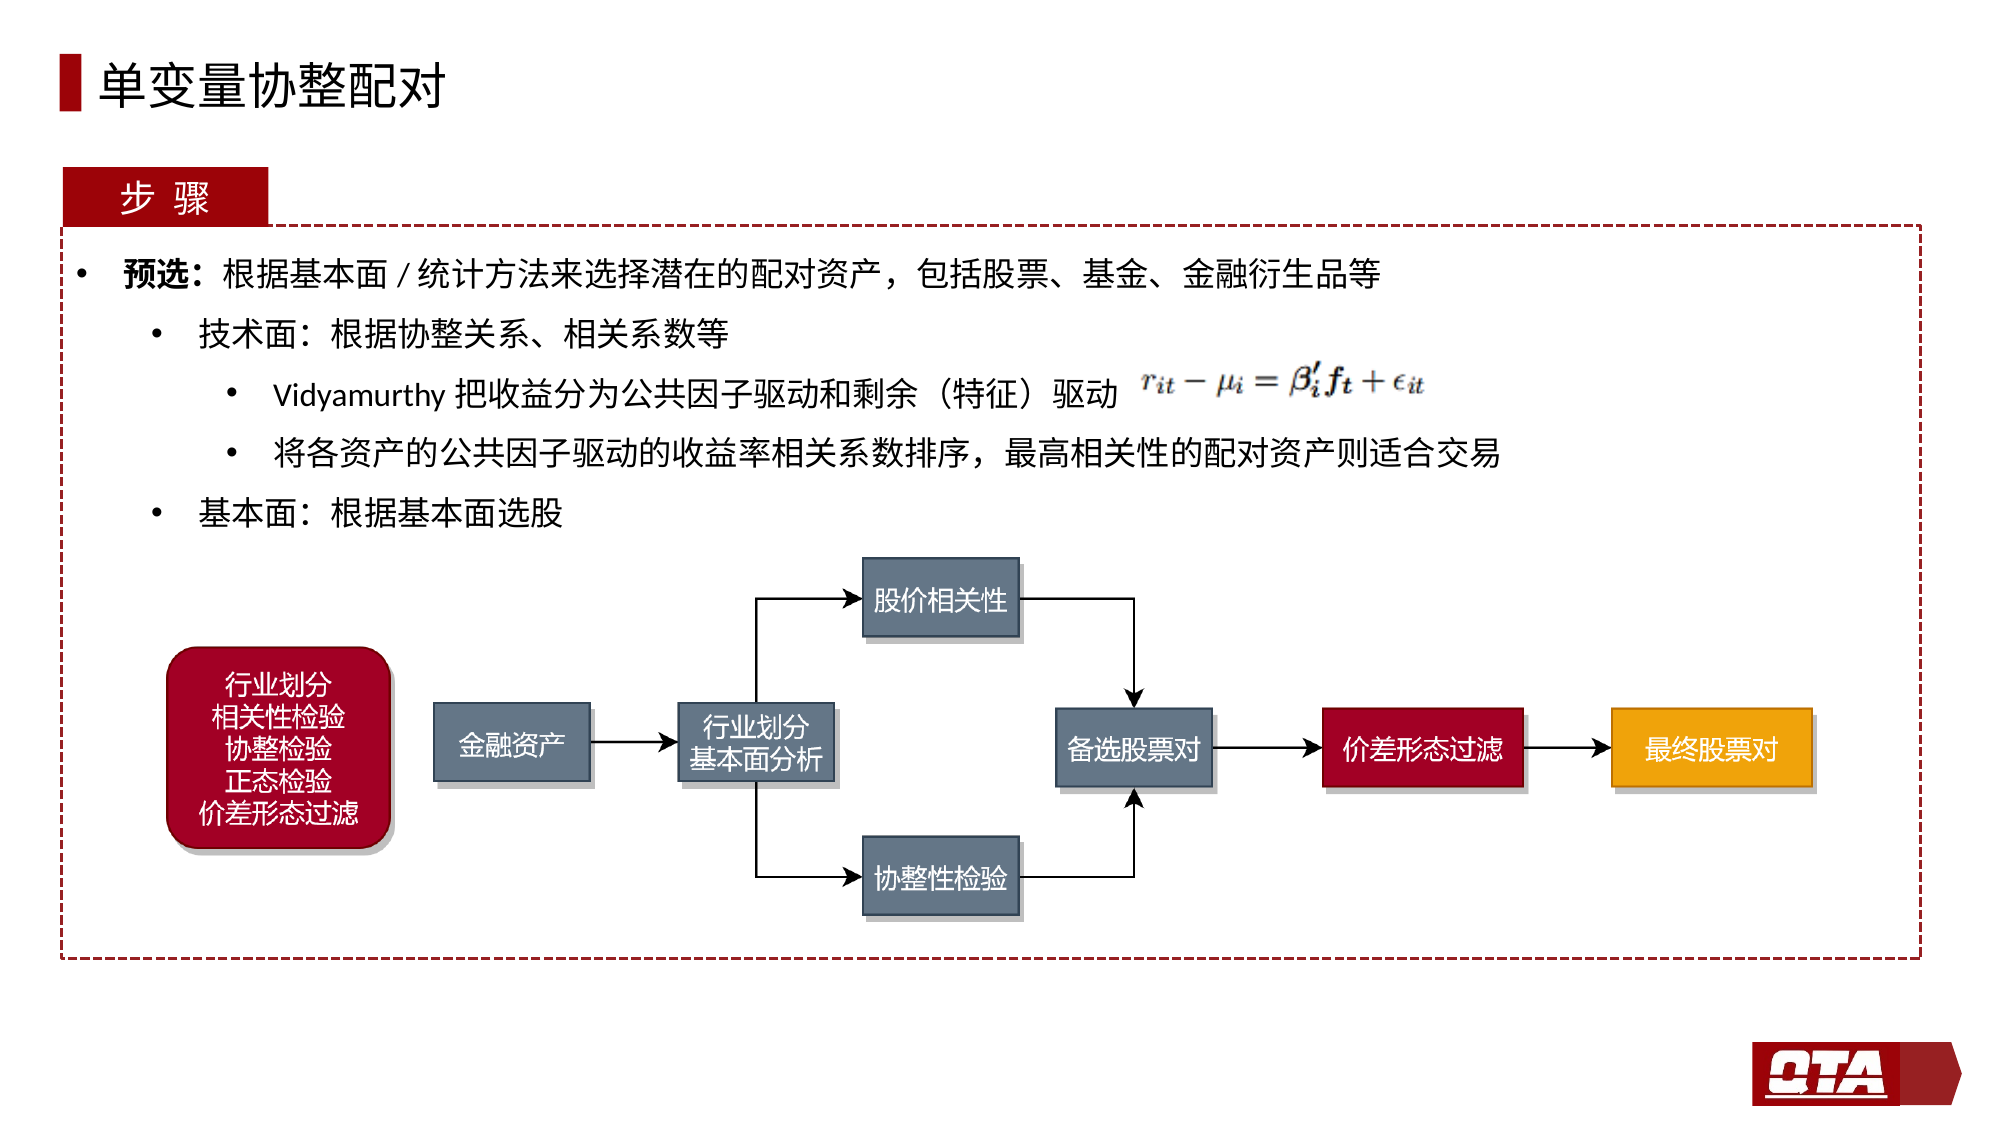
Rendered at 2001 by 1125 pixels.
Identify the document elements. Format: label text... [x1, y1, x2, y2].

picture [1121, 350, 1451, 411]
picture [1752, 1042, 1900, 1106]
title 单变量协整配对 [82, 0, 1779, 176]
picture [166, 557, 1817, 922]
text_box 预选：根据基本面/统计方法来选择潜在的配对资产，包括股票、基金、金融衍生品等 技术面：根据协整关系、相关系数等 Vidyamurthy把收益分为公共因子驱动和剩余（特征）驱动 将各资产的公共因子驱动的收益率相关系数排序，最高相关性的配对资产则适合交易 基本面：根据基本面选股 [61, 225, 1921, 959]
text_box 步 骤 [62, 167, 269, 227]
